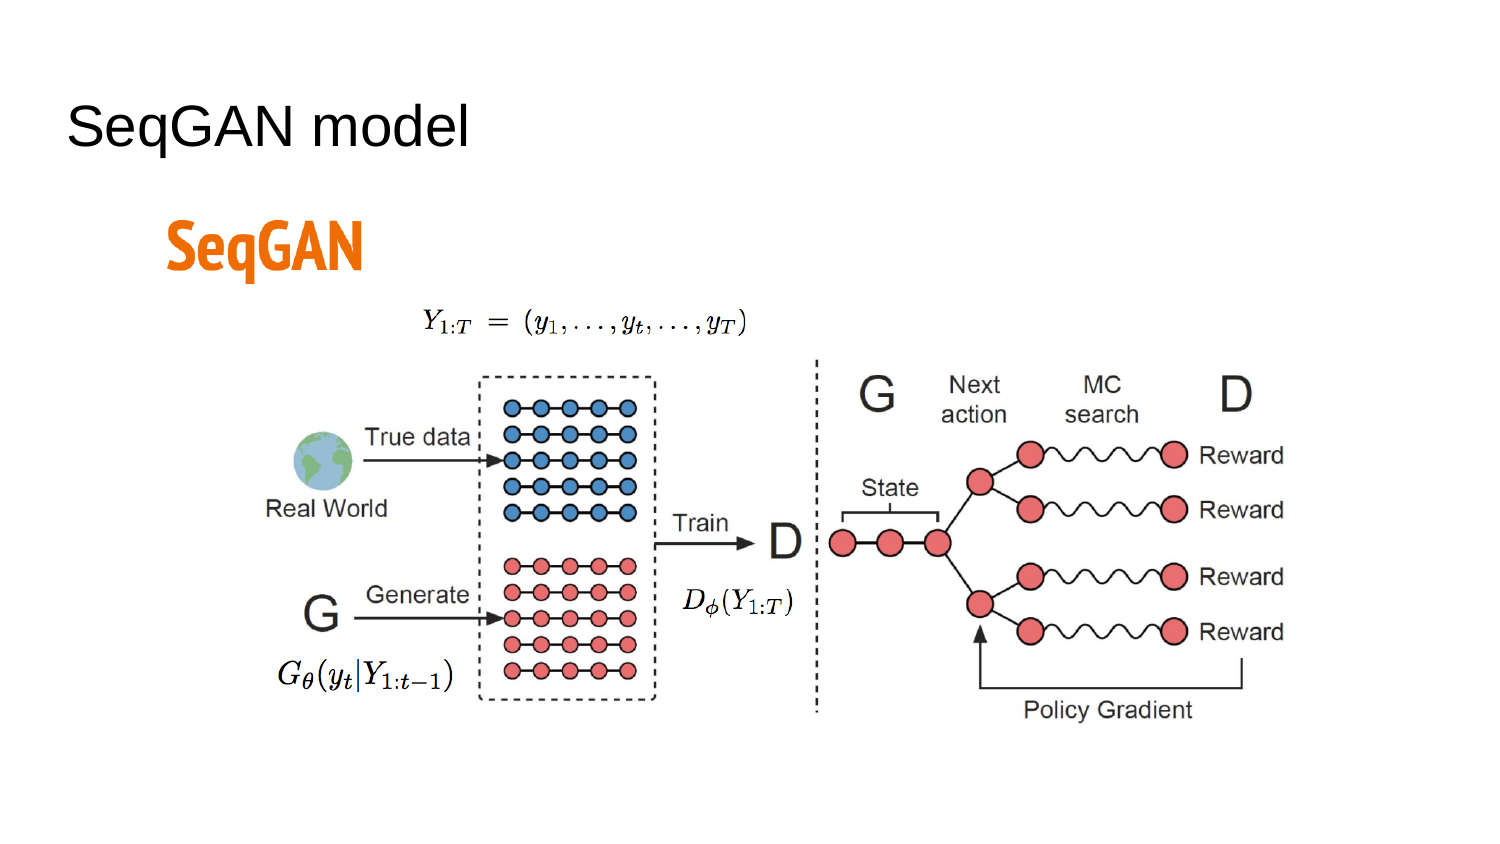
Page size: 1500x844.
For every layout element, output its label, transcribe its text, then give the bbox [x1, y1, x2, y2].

title SeqGAN model [51, 72, 1449, 167]
picture [145, 182, 1355, 810]
